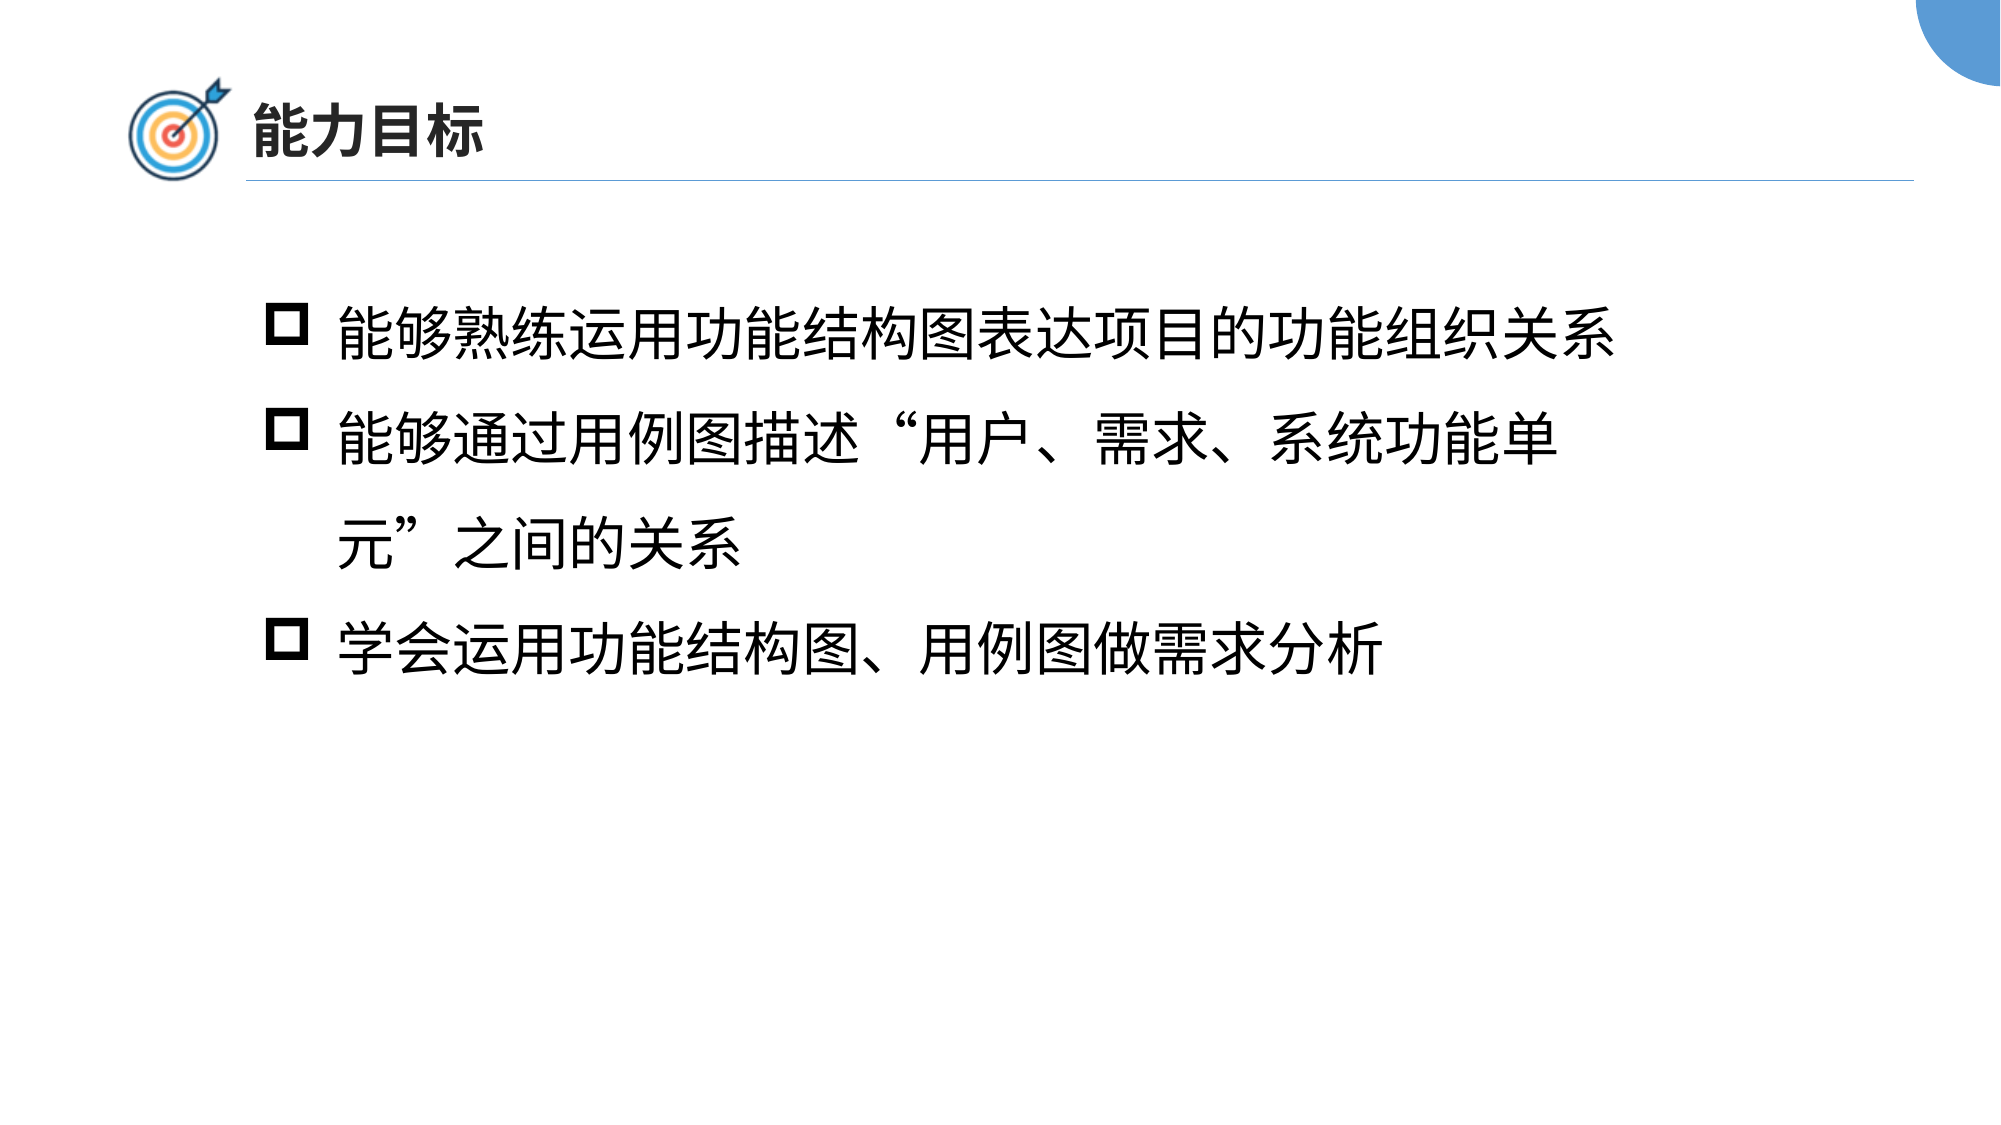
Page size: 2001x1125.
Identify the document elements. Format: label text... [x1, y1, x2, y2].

picture [124, 72, 237, 186]
text_box 能力目标 [237, 86, 611, 171]
text_box 能够熟练运用功能结构图表达项目的功能组织关系 能够通过用例图描述“用户、需求、系统功能单元”之间的关系 学会运用功能结构图、用例图做需求分析 [246, 254, 1675, 760]
